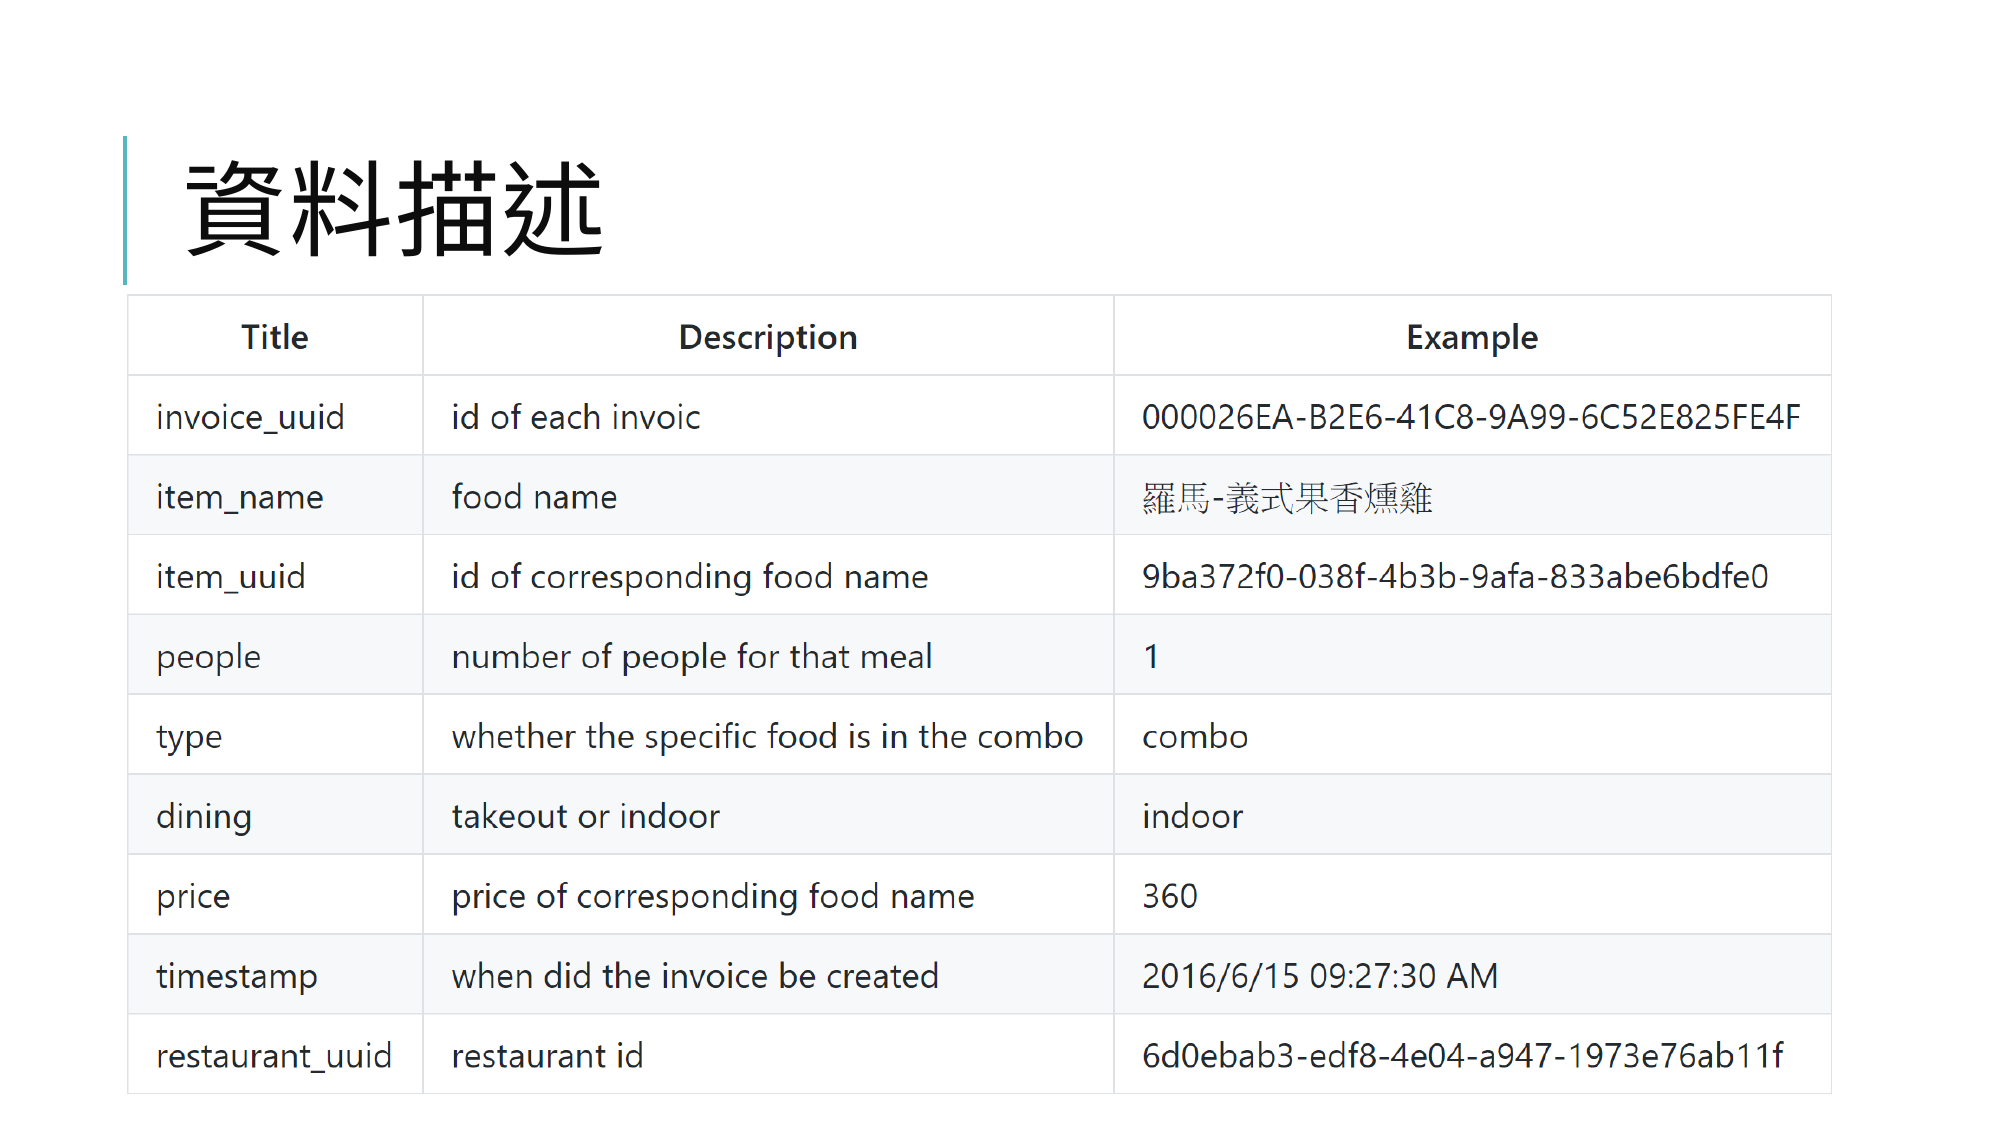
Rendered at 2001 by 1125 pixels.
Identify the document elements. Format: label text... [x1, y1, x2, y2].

title 資料描述 [168, 96, 1763, 280]
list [121, 285, 1838, 1100]
